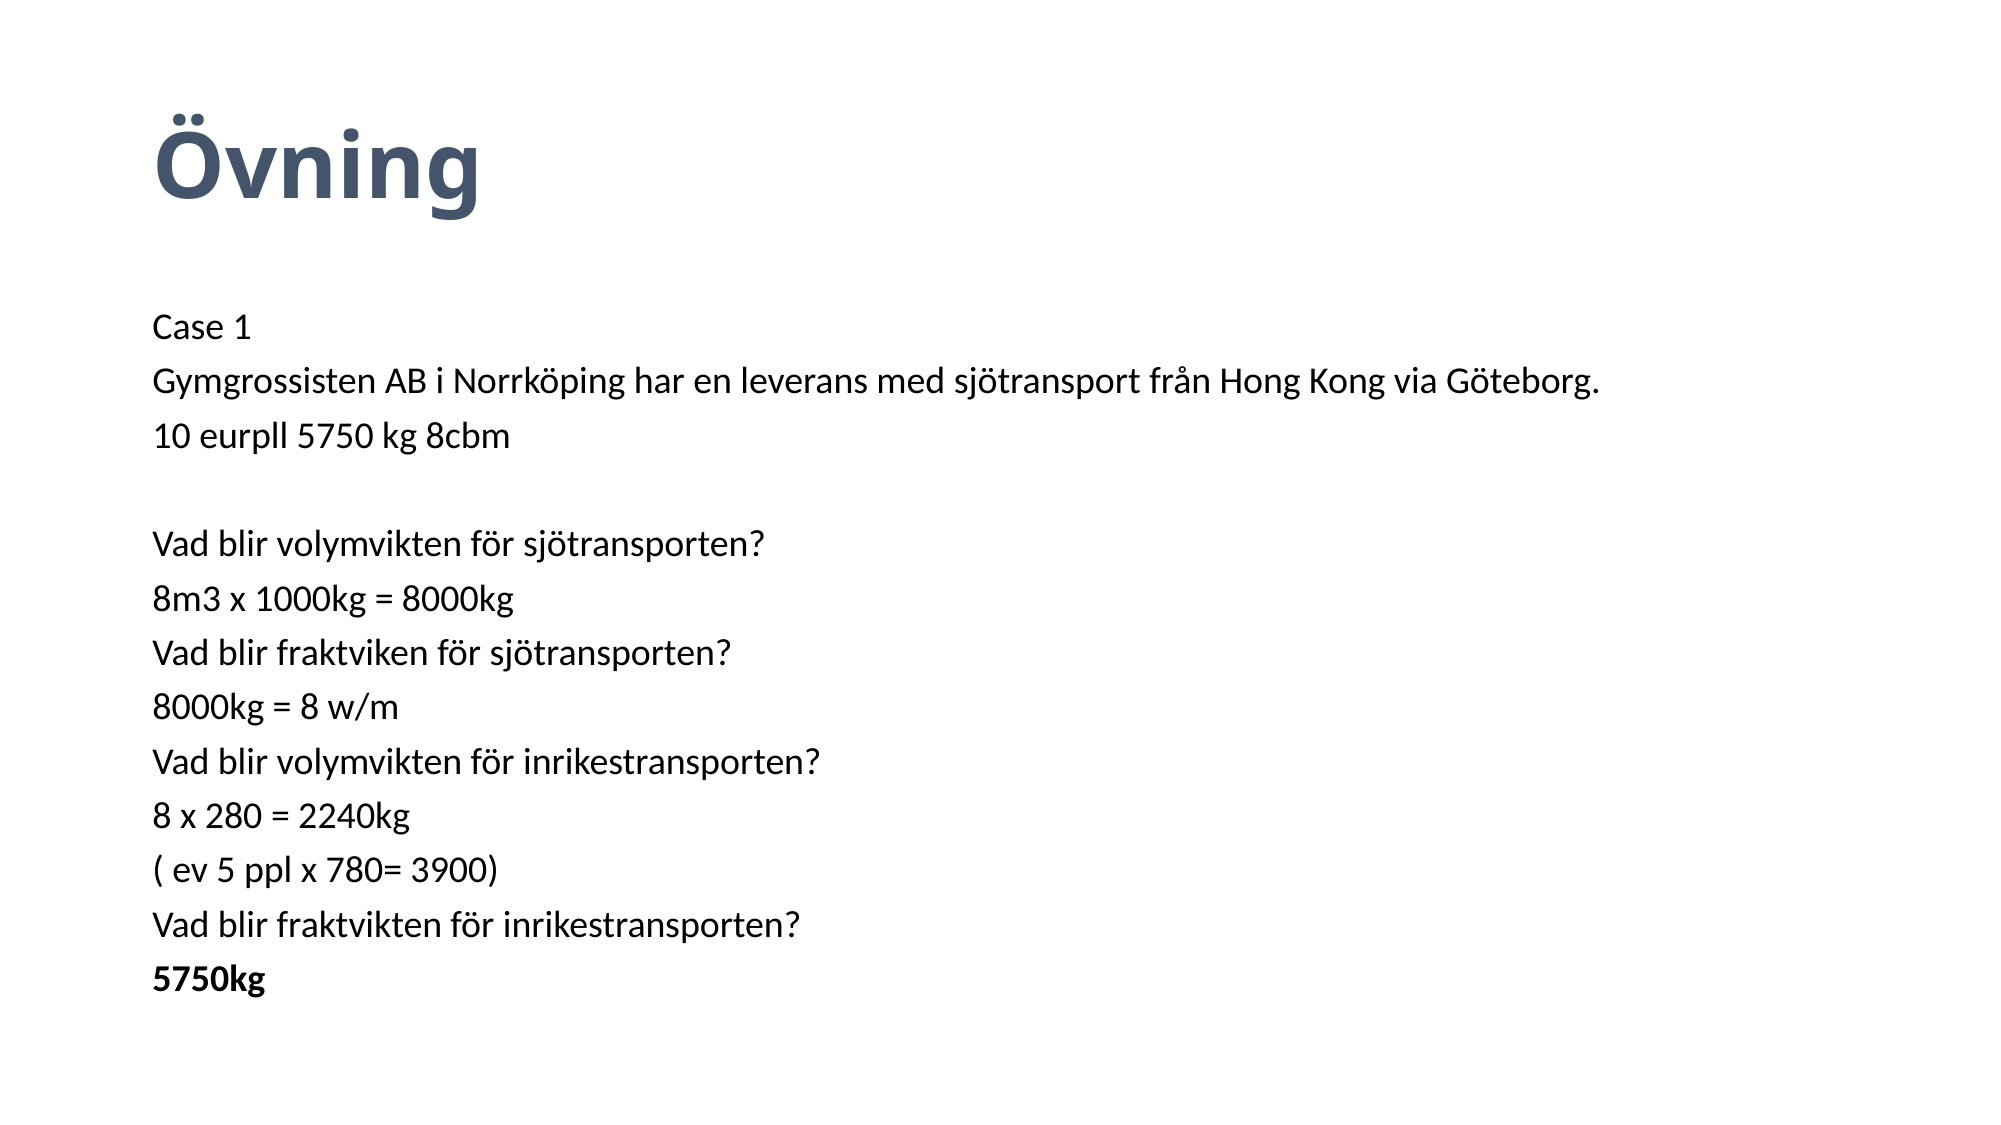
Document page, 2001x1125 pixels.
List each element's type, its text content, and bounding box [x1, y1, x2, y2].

title Övning [137, 59, 1863, 278]
list Case 1 Gymgrossisten AB i Norrköping har en leverans med sjötransport från Hong Kong via Göteborg. 10 eurpll 5750 kg 8cbm Vad blir volymvikten för sjötransporten? 8m3 x 1000kg = 8000kg Vad blir fraktviken för sjötransporten? 8000kg = 8 w/m Vad blir volymvikten för inrikestransporten? 8 x 280 = 2240kg ( ev 5 ppl x 780= 3900) Vad blir fraktvikten för inrikestransporten? 5750kg [137, 299, 1863, 1014]
